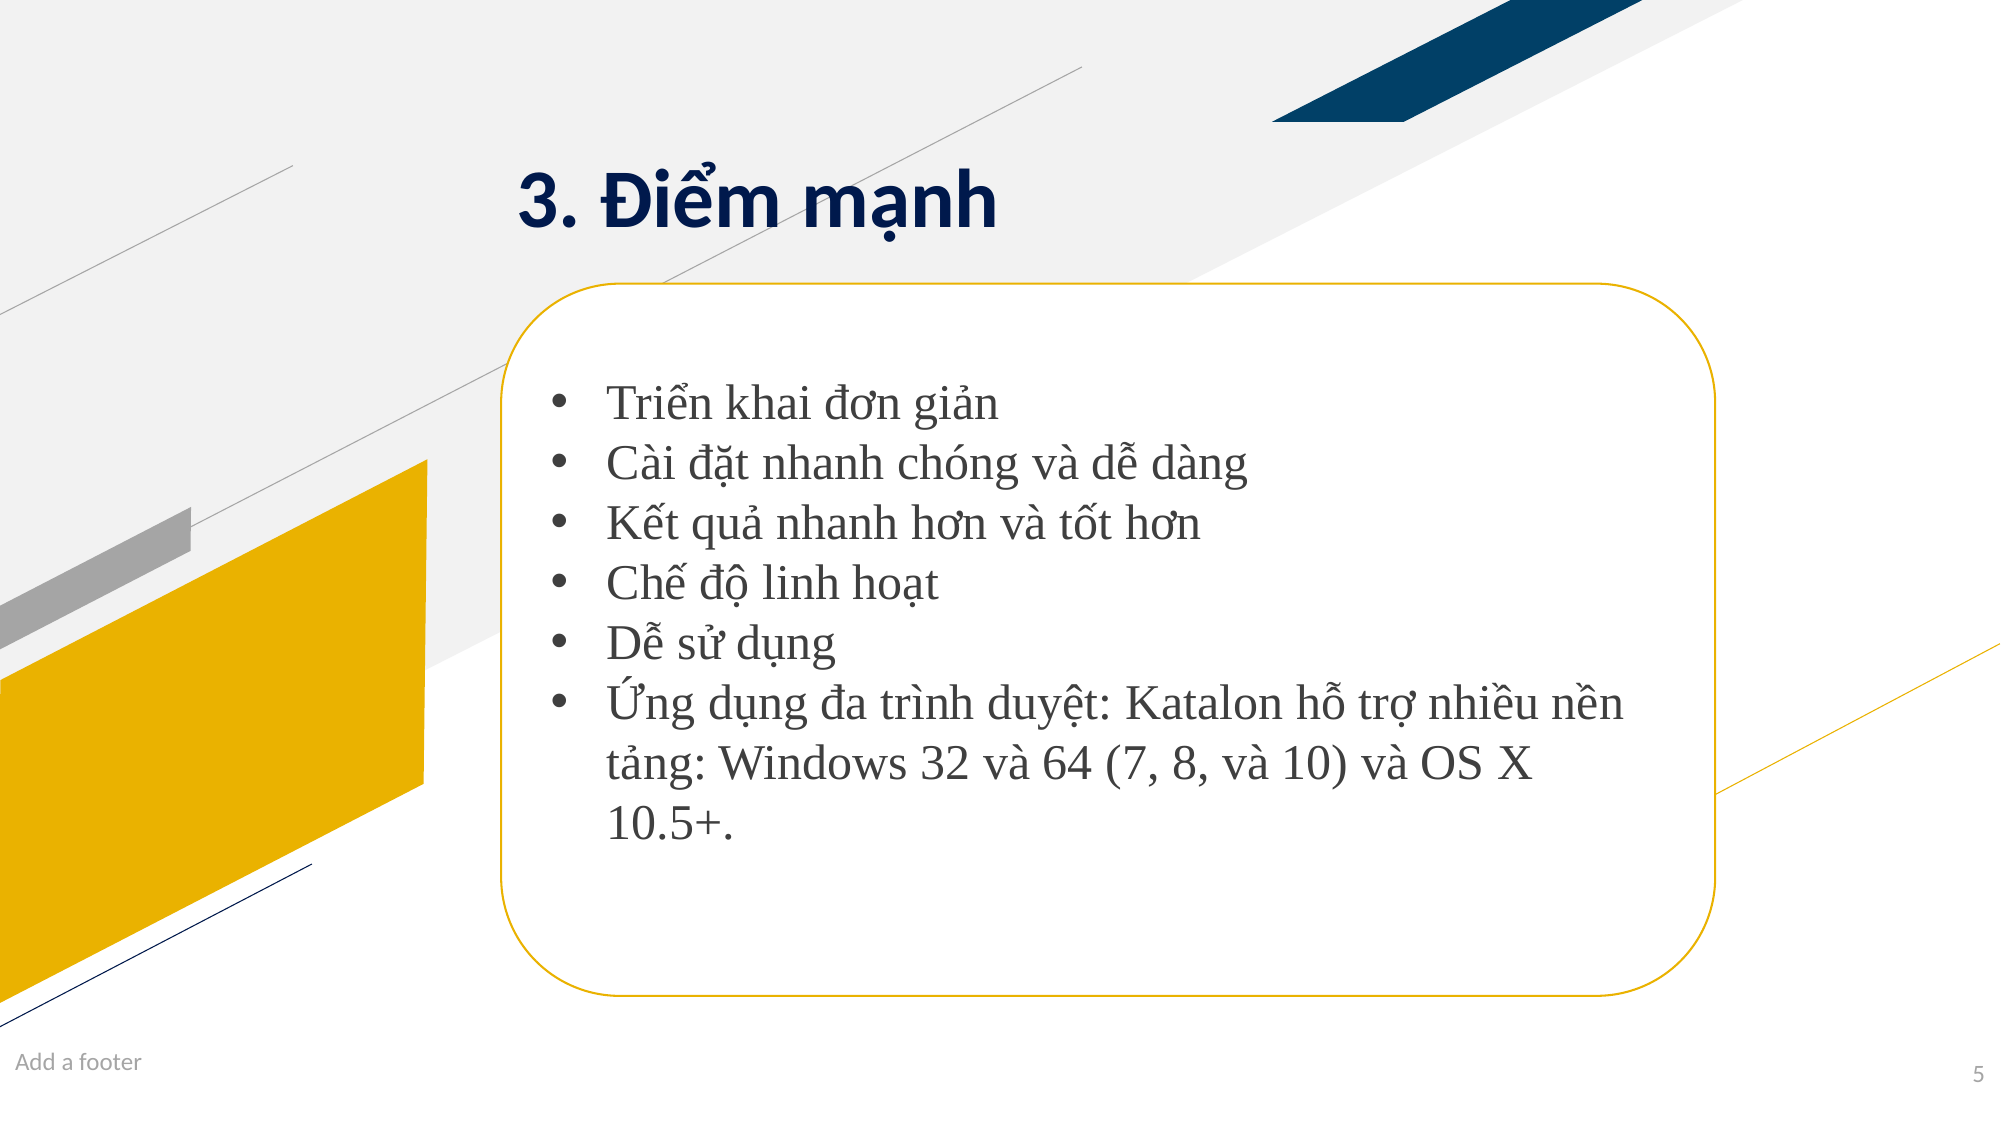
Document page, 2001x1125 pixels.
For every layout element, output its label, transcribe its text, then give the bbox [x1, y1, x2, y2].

text_box Triển khai đơn giản Cài đặt nhanh chóng và dễ dàng Kết quả nhanh hơn và tốt hơn Chế độ linh hoạt Dễ sử dụng Ứng dụng đa trình duyệt: Katalon hỗ trợ nhiều nền tảng: Windows 32 và 64 (7, 8, và 10) và OS X 10.5+. [500, 282, 1717, 997]
footer Add a footer [0, 1030, 675, 1091]
slide_number 5 [1878, 1042, 2000, 1103]
title 3. Điểm mạnh [501, 129, 1307, 246]
